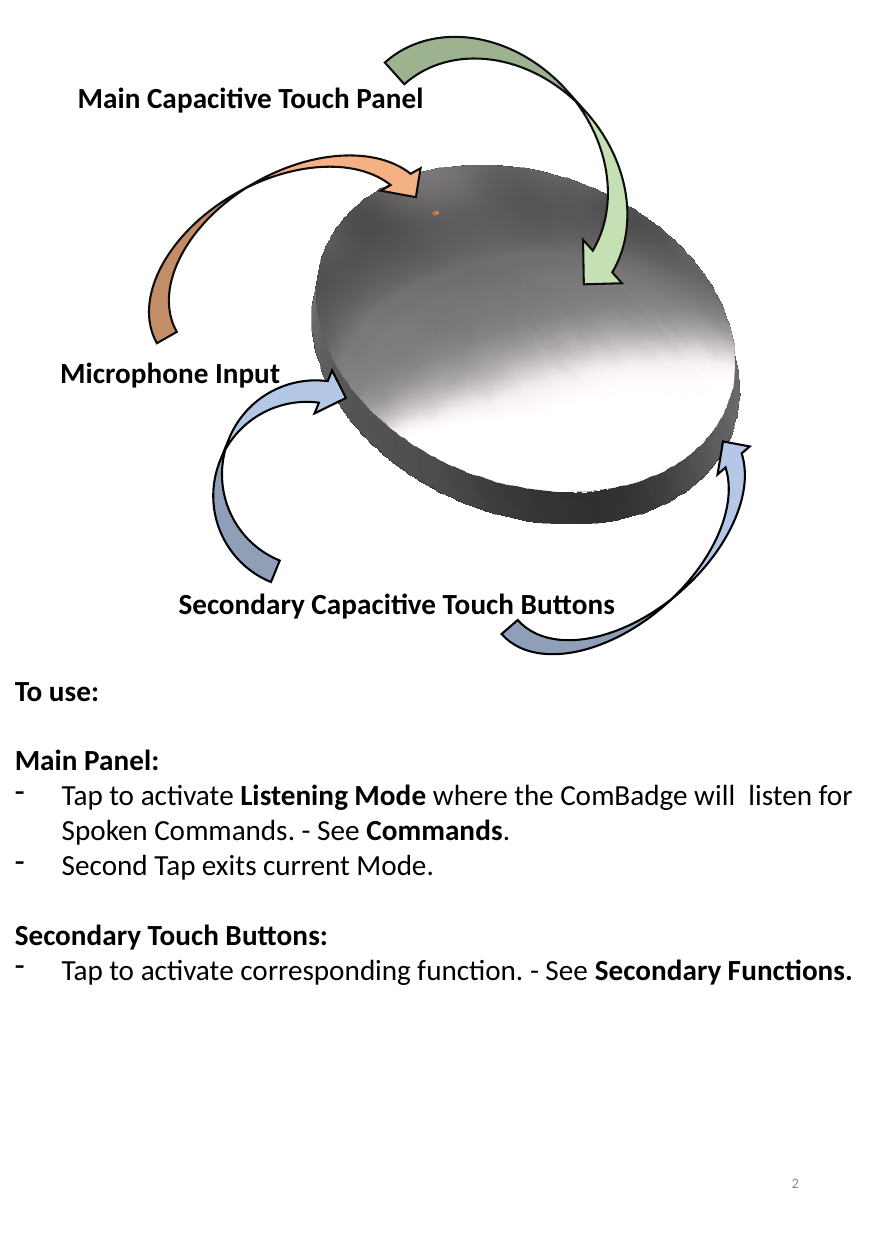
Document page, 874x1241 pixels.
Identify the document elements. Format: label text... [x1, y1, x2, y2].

text_box Main Capacitive Touch Panel [63, 71, 477, 122]
slide_number 2 [617, 1149, 814, 1216]
text_box [212, 380, 299, 584]
text_box To use: Main Panel: Tap to activate Listening Mode where the ComBadge will listen for Spoken Commands. - See Commands. Second Tap exits current Mode. Secondary Touch Buttons: Tap to activate corresponding function. - See Secondary Functions. [0, 664, 874, 1064]
text_box [147, 162, 299, 345]
picture [299, 144, 749, 538]
text_box [383, 35, 610, 144]
text_box Secondary Capacitive Touch Buttons [163, 578, 670, 628]
text_box [500, 538, 727, 656]
text_box Microphone Input [45, 346, 299, 397]
